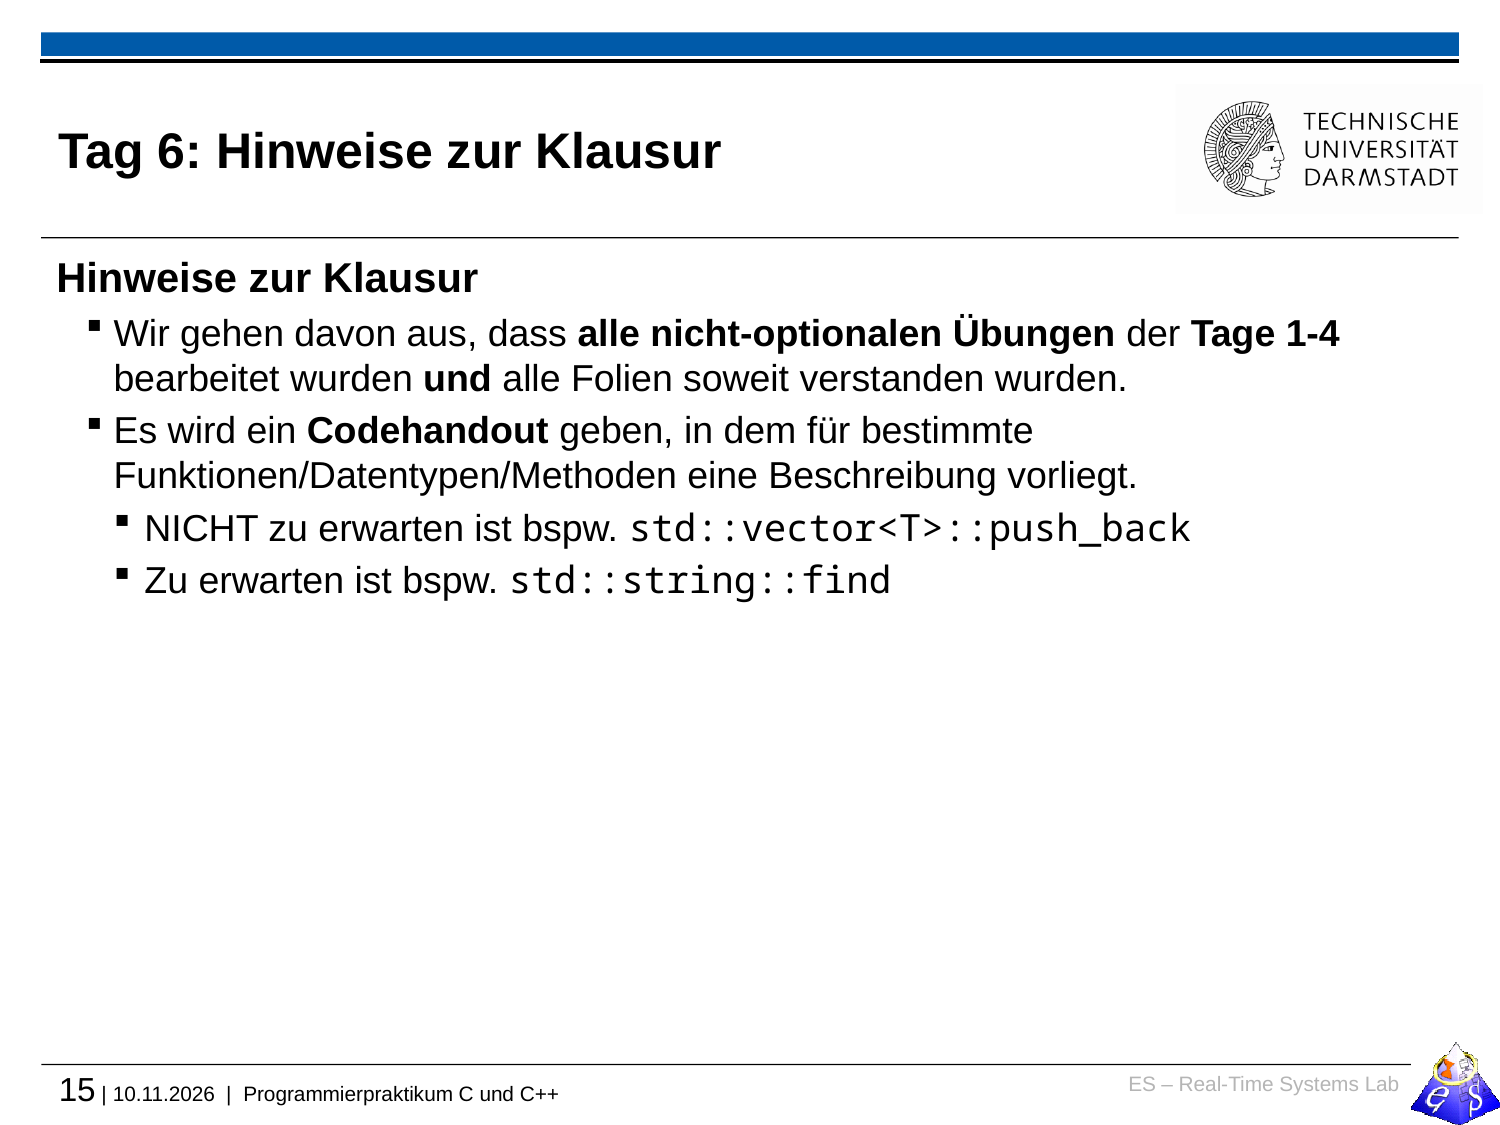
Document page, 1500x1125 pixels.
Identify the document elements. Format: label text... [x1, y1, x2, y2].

title Tag 6: Hinweise zur Klausur [58, 80, 1187, 218]
picture [1411, 1041, 1500, 1125]
list Hinweise zur Klausur Wir gehen davon aus, dass alle nicht-optionalen Übungen der Tage 1-4 bearbeitet wurden und alle Folien soweit verstanden wurden. Es wird ein Codehandout geben, in dem für bestimmte Funktionen/Datentypen/Methoden eine Beschreibung vorliegt. NICHT zu erwarten ist bspw. std::vector<T>::push_back Zu erwarten ist bspw. std::string::find [41, 243, 1459, 1059]
picture [1187, 84, 1483, 214]
